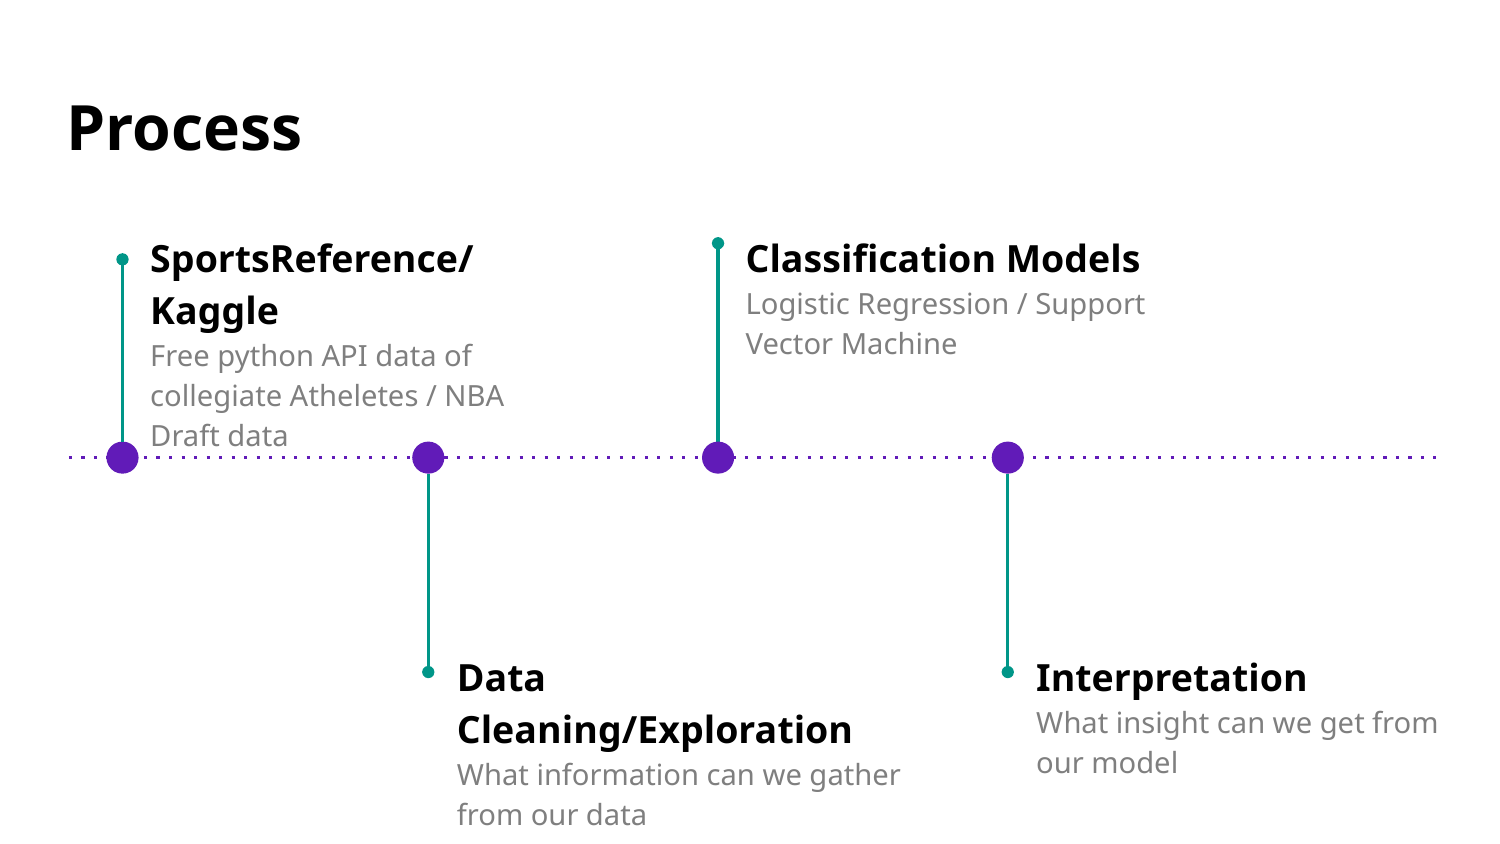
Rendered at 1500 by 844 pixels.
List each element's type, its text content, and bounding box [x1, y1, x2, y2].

list Data Cleaning/Exploration What information can we gather from our data [441, 632, 955, 792]
title Process [51, 72, 1449, 176]
list Interpretation What insight can we get from our model [1021, 632, 1458, 792]
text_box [106, 259, 139, 474]
list Classification Models Logistic Regression / Support Vector Machine [730, 213, 1168, 373]
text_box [411, 441, 445, 673]
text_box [701, 243, 735, 475]
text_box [991, 441, 1025, 673]
list SportsReference/Kaggle Free python API data of collegiate Atheletes / NBA Draft data [135, 213, 572, 373]
